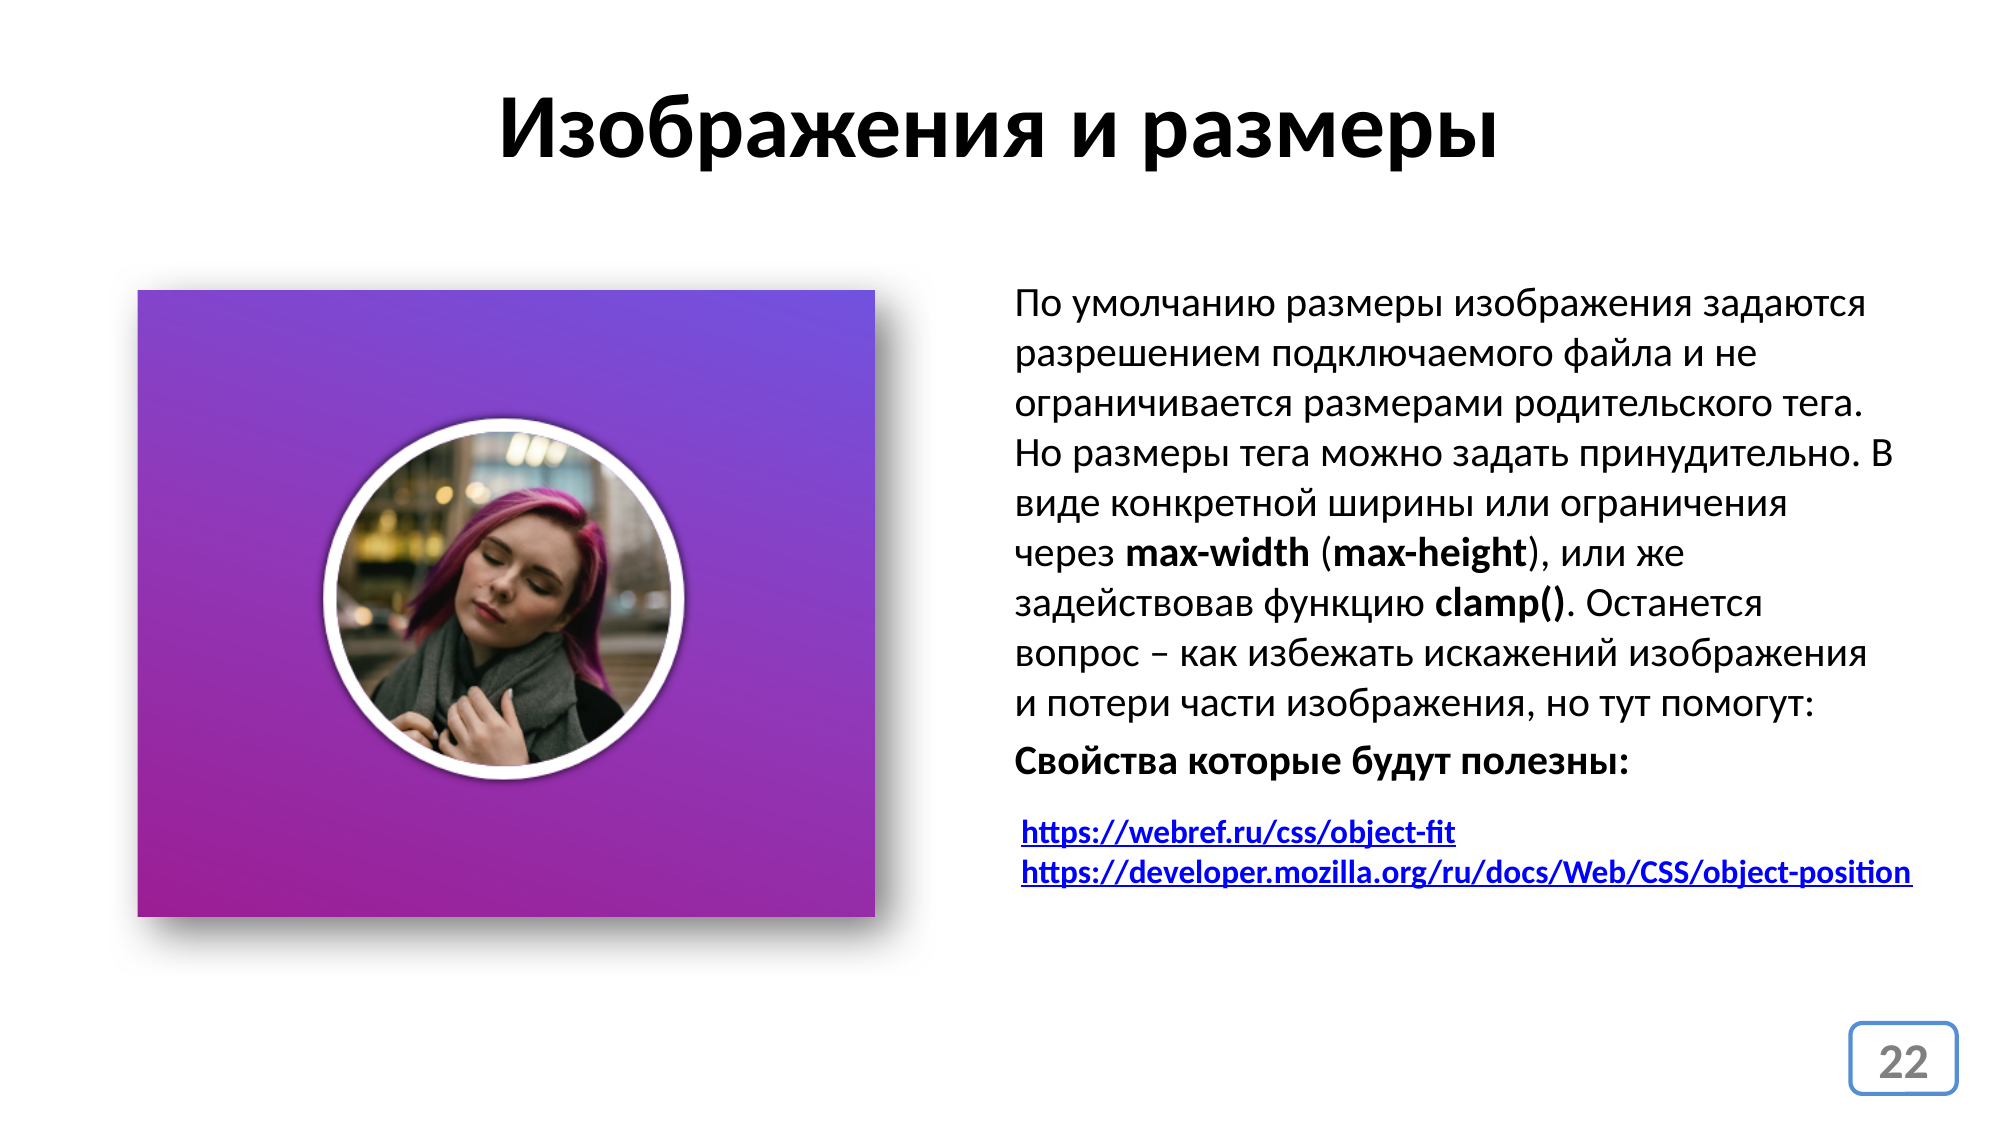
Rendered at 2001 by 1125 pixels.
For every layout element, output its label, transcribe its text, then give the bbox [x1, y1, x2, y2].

text_box 22 [1848, 1020, 1959, 1096]
text_box Свойства которые будут полезны: [999, 733, 1709, 790]
text_box https://webref.ru/css/object-fit https://developer.mozilla.org/ru/docs/Web/CSS/object-position [1006, 802, 1928, 897]
picture [137, 290, 875, 918]
text_box По умолчанию размеры изображения задаются разрешением подключаемого файла и не ограничивается размерами родительского тега. Но размеры тега можно задать принудительно. В виде конкретной ширины или ограничения через max-width (max-height), или же задействовав функцию clamp(). Останется вопрос – как избежать искажений изображения и потери части изображения, но тут помогут: [999, 267, 1910, 733]
text_box Изображения и размеры [0, 58, 2000, 183]
